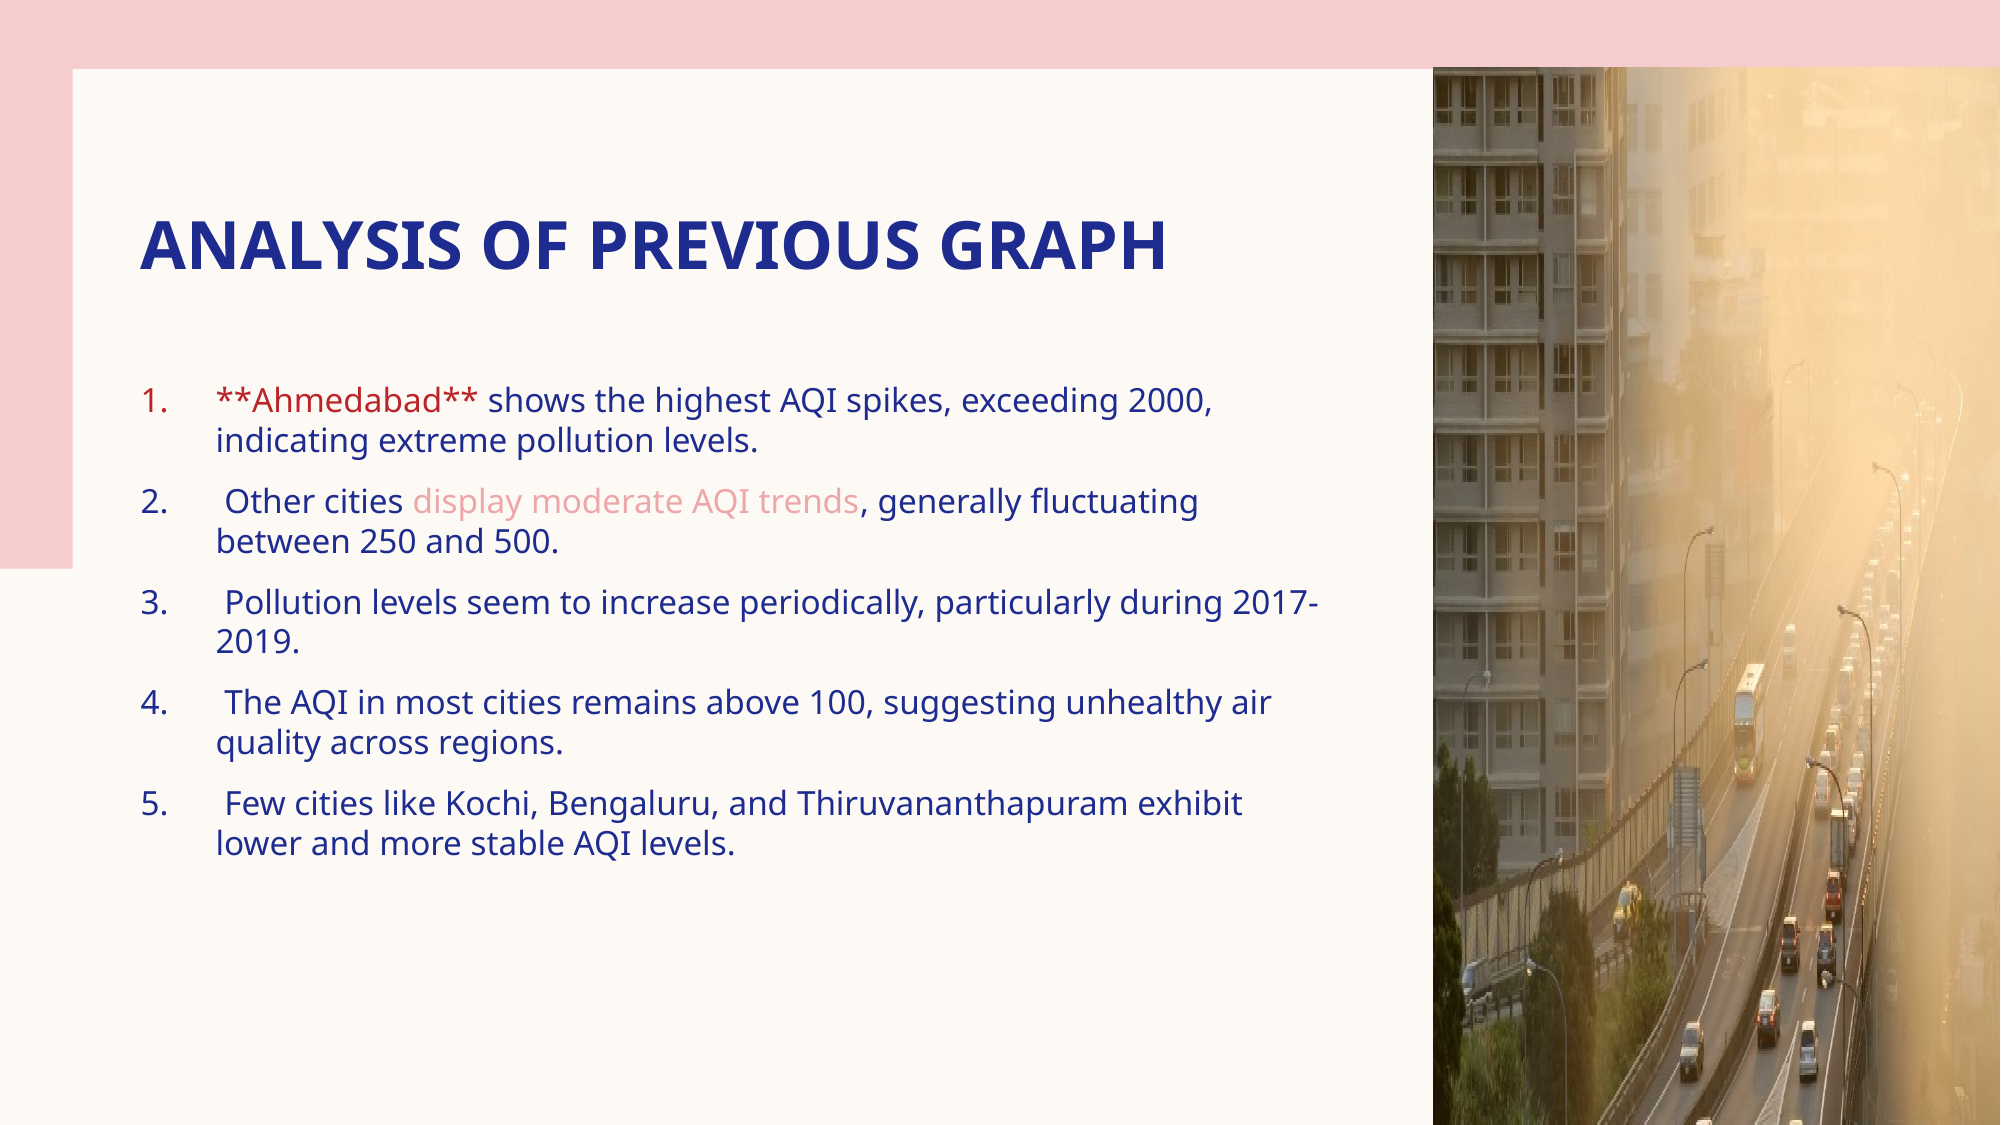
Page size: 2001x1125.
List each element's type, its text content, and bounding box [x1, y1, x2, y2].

picture [1433, 67, 2000, 1125]
title Analysis of previous graph [125, 172, 1378, 283]
list **Ahmedabad** shows the highest AQI spikes, exceeding 2000, indicating extreme pollution levels. Other cities display moderate AQI trends, generally fluctuating between 250 and 500. Pollution levels seem to increase periodically, particularly during 2017-2019. The AQI in most cities remains above 100, suggesting unhealthy air quality across regions. Few cities like Kochi, Bengaluru, and Thiruvananthapuram exhibit lower and more stable AQI levels. [125, 379, 1354, 1111]
